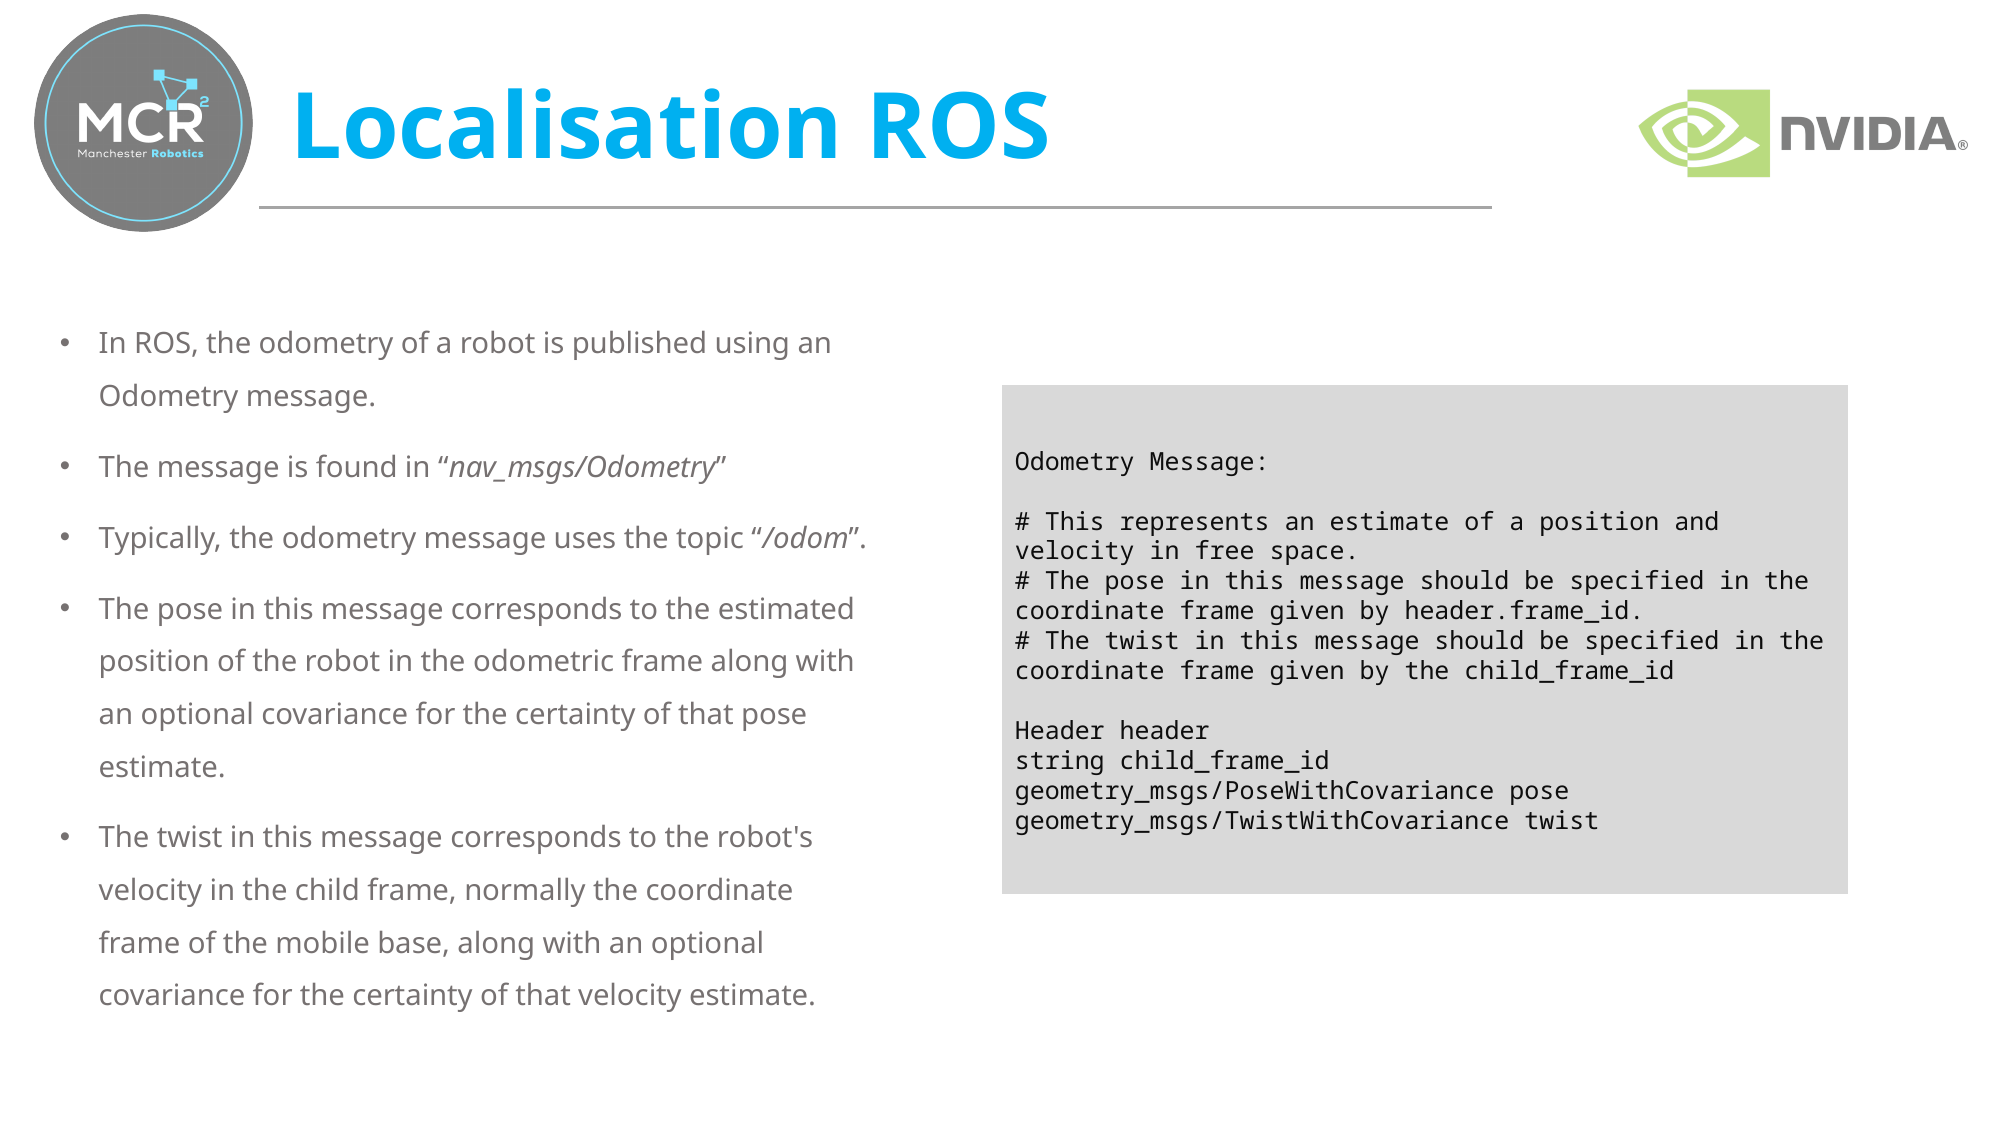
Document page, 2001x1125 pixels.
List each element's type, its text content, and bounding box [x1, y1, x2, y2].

text_box Odometry Message: # This represents an estimate of a position and velocity in free space. # The pose in this message should be specified in the coordinate frame given by header.frame_id. # The twist in this message should be specified in the coordinate frame given by the child_frame_id Header header string child_frame_id geometry_msgs/PoseWithCovariance pose geometry_msgs/TwistWithCovariance twist [998, 382, 1851, 897]
list In ROS, the odometry of a robot is published using an Odometry message. The message is found in “nav_msgs/Odometry” Typically, the odometry message uses the topic “/odom”. The pose in this message corresponds to the estimated position of the robot in the odometric frame along with an optional covariance for the certainty of that pose estimate. The twist in this message corresponds to the robot's velocity in the child frame, normally the coordinate frame of the mobile base, along with an optional covariance for the certainty of that velocity estimate. [44, 299, 895, 1067]
title Localisation ROS [275, 19, 1615, 238]
